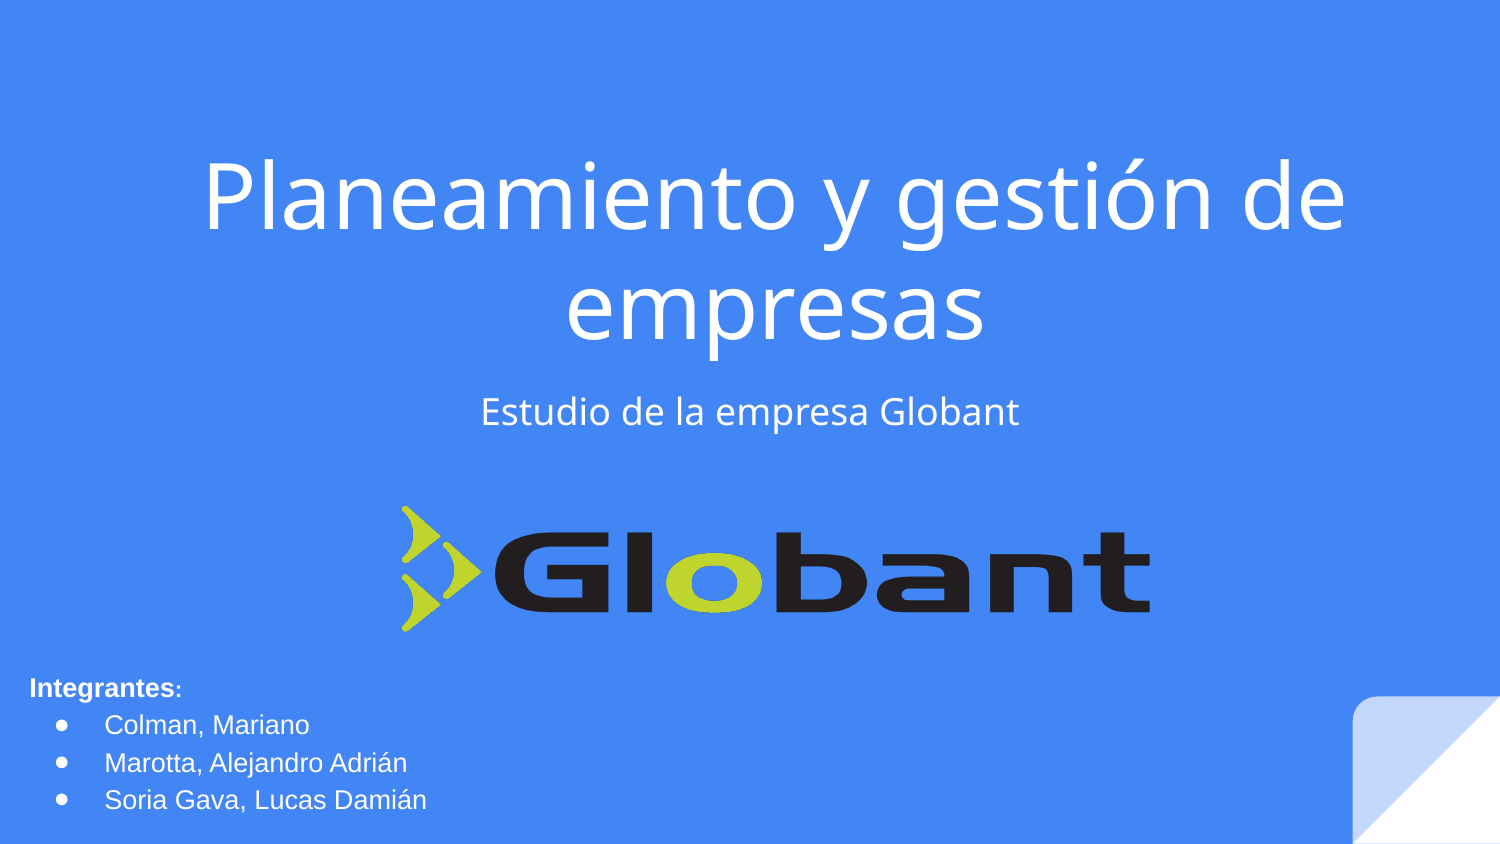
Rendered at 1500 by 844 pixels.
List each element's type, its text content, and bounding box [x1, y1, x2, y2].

subtitle Estudio de la empresa Globant [51, 373, 1449, 504]
picture [398, 502, 1153, 634]
title Planeamiento y gestión de empresas [51, 122, 1500, 374]
text_box Integrantes: Colman, Mariano Marotta, Alejandro Adrián Soria Gava, Lucas Damián [14, 650, 504, 832]
